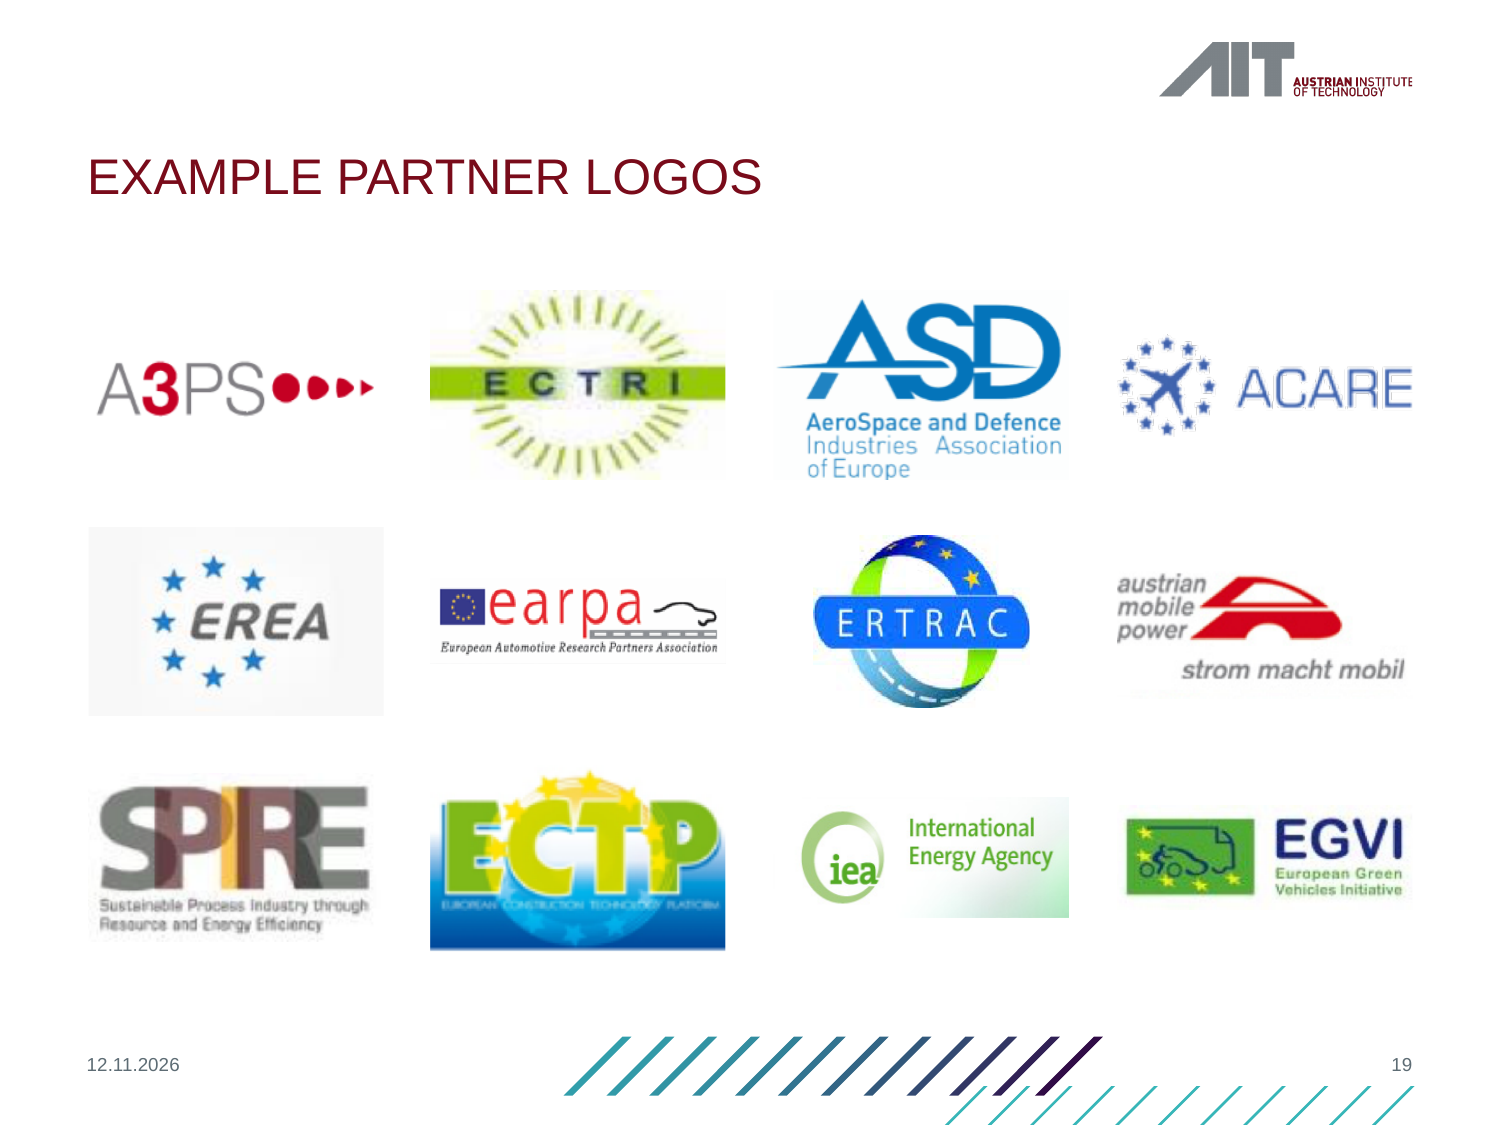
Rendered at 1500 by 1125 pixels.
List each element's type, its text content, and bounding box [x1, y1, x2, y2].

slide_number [86, 1052, 400, 1083]
picture [1116, 290, 1413, 480]
picture [429, 762, 726, 953]
picture [1116, 762, 1413, 953]
picture [1116, 526, 1413, 717]
picture [429, 290, 726, 480]
picture [773, 290, 1070, 480]
picture [88, 290, 384, 480]
picture [773, 762, 1070, 953]
picture [88, 762, 384, 953]
picture [429, 526, 726, 717]
picture [773, 526, 1070, 717]
text_box [0, 231, 1500, 1012]
title Example Partner logos [86, 78, 1413, 205]
picture [88, 526, 384, 717]
slide_number 19 [1113, 1052, 1413, 1083]
